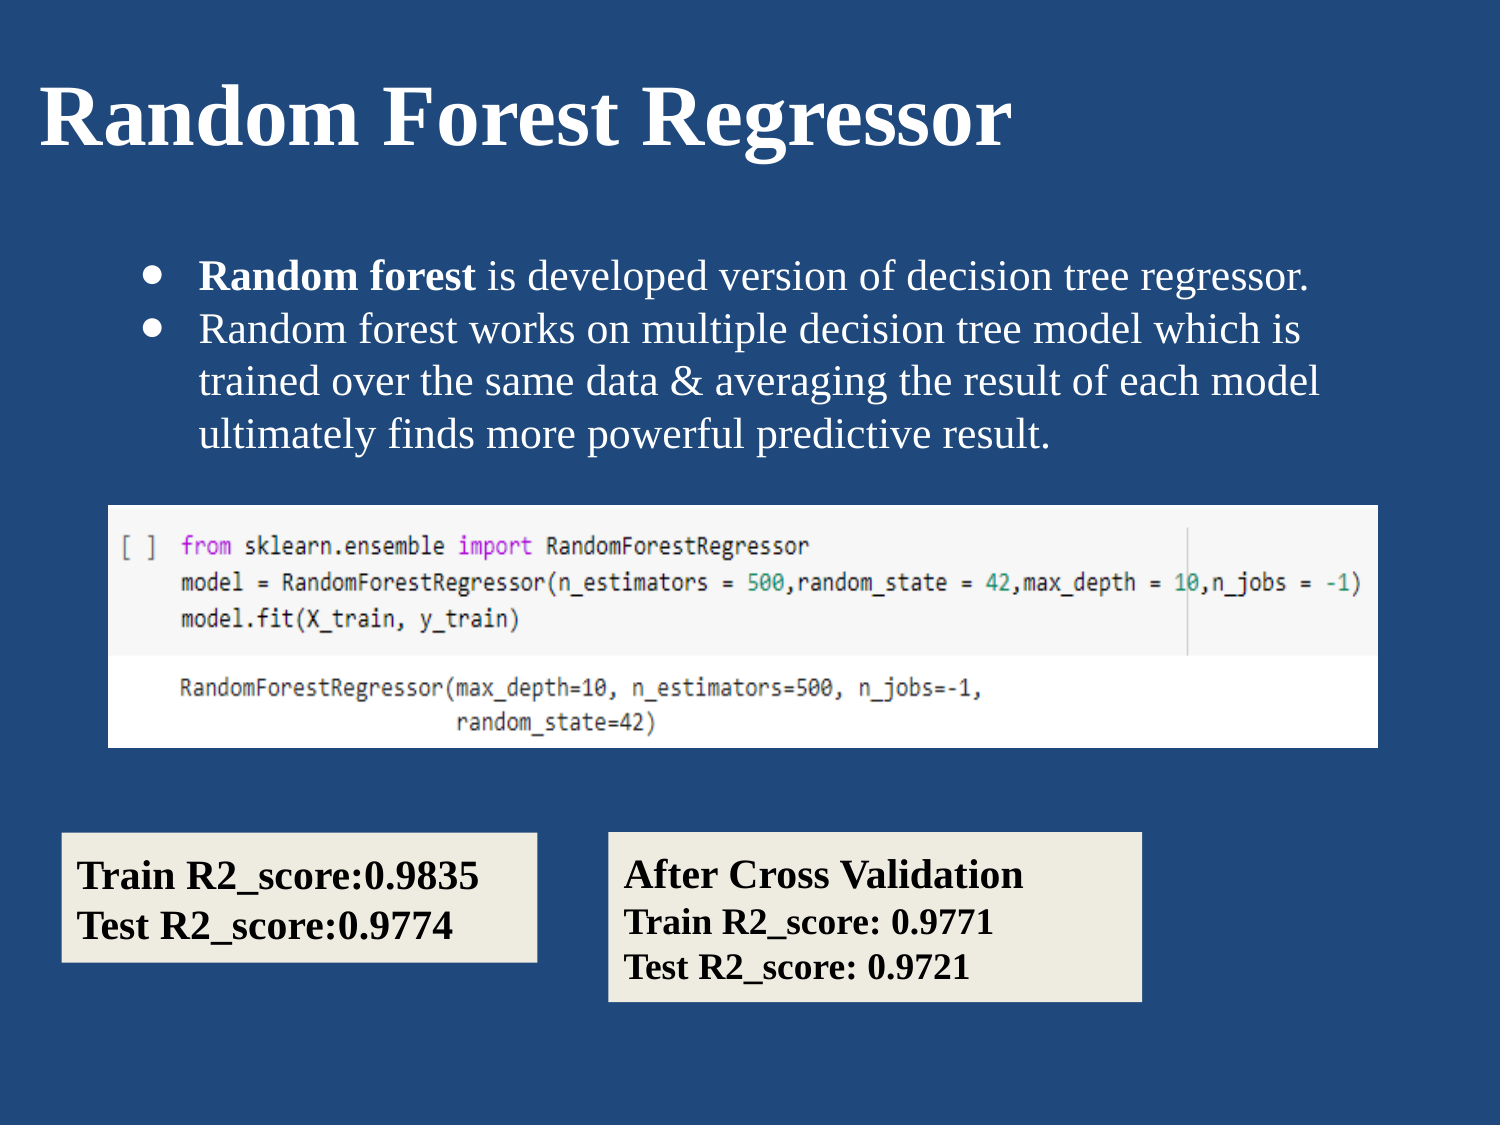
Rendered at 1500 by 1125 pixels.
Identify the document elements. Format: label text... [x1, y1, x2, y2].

text_box After Cross Validation Train R2_score: 0.9771 Test R2_score: 0.9721 [608, 832, 1143, 1003]
text_box Random forest is developed version of decision tree regressor. Random forest works on multiple decision tree model which is trained over the same data & averaging the result of each model ultimately finds more powerful predictive result. [108, 231, 1378, 472]
text_box Train R2_score:0.9835 Test R2_score:0.9774 [61, 832, 538, 963]
picture [108, 504, 1378, 748]
text_box Random Forest Regressor [24, 43, 1409, 179]
